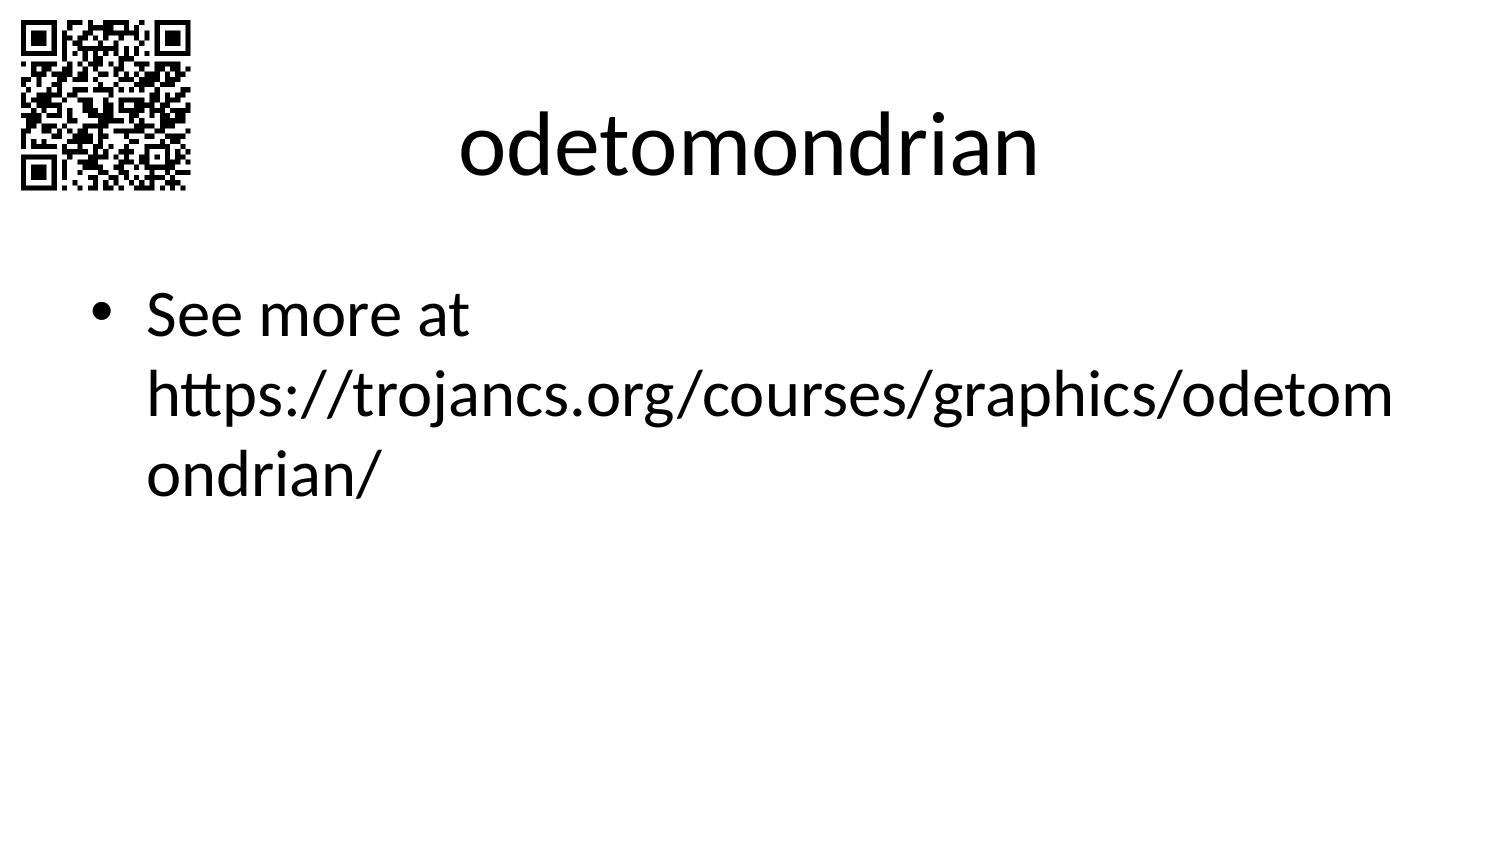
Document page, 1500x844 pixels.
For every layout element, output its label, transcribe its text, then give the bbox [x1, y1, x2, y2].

title odetomondrian [75, 45, 1425, 233]
list See more at https://trojancs.org/courses/graphics/odetomondrian/ [75, 262, 1425, 844]
picture [0, 0, 212, 212]
